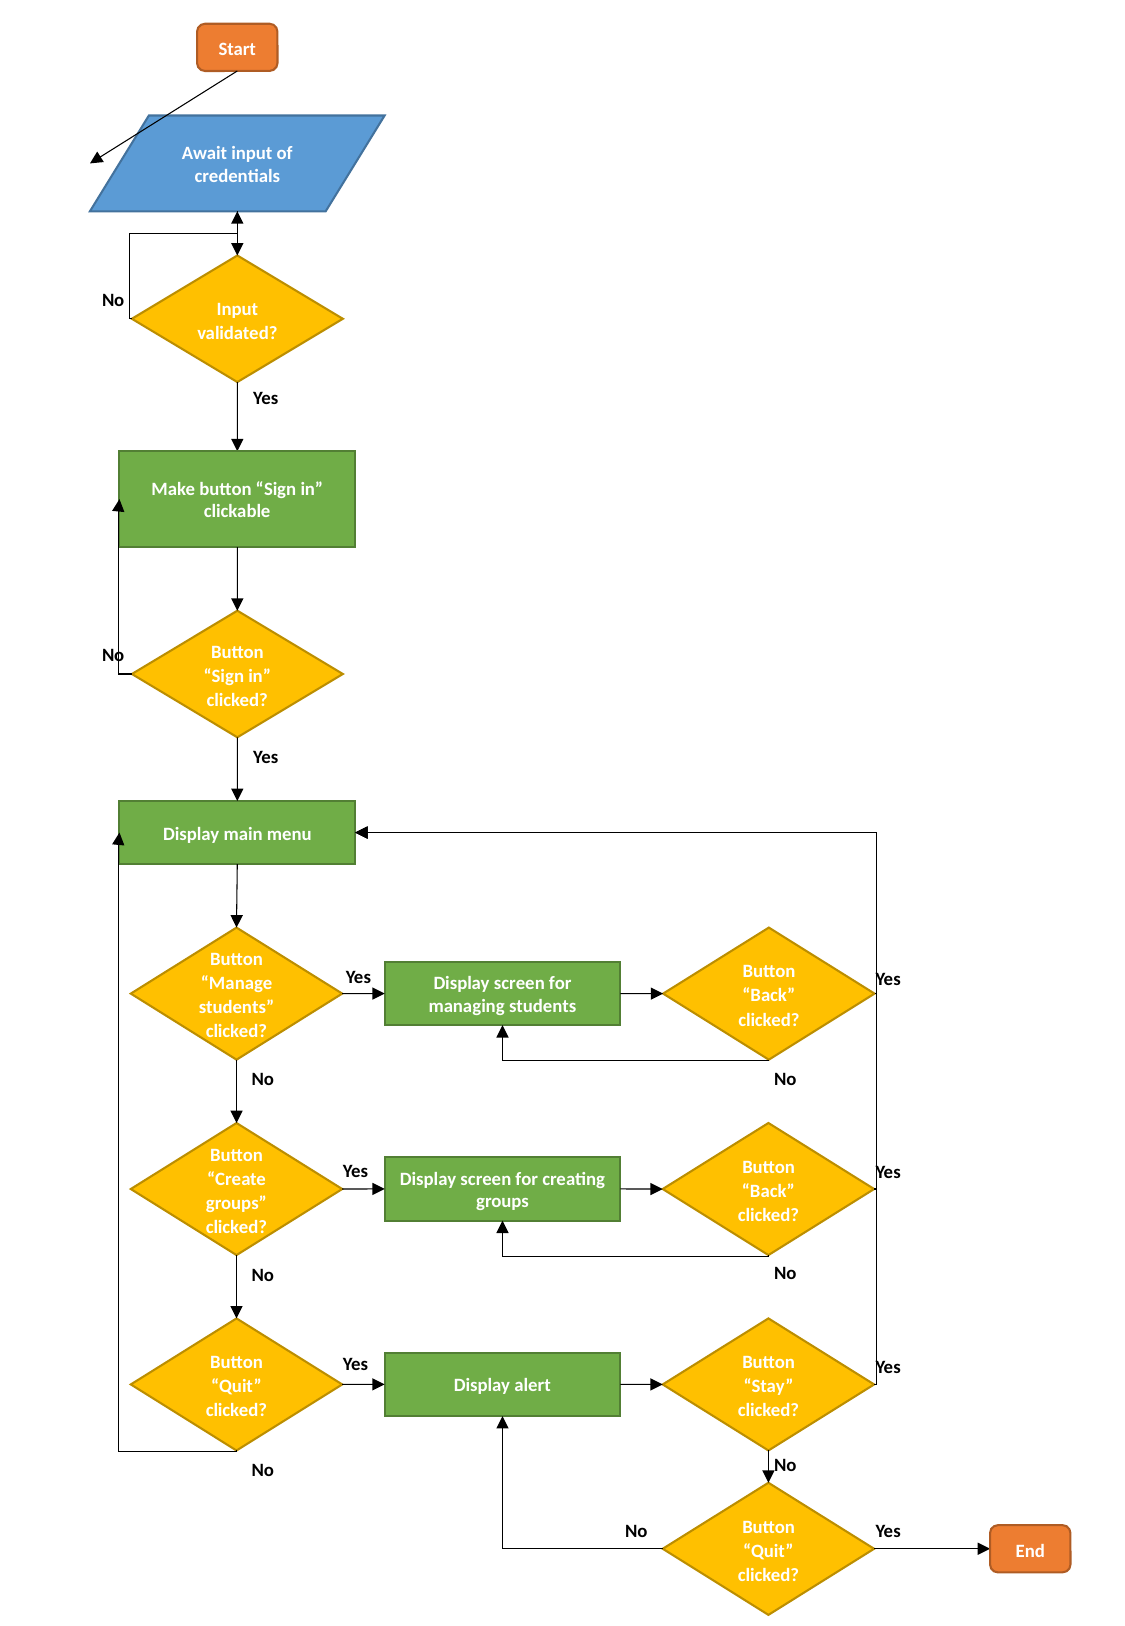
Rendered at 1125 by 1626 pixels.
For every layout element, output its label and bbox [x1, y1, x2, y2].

text_box [86, 23, 1071, 1615]
